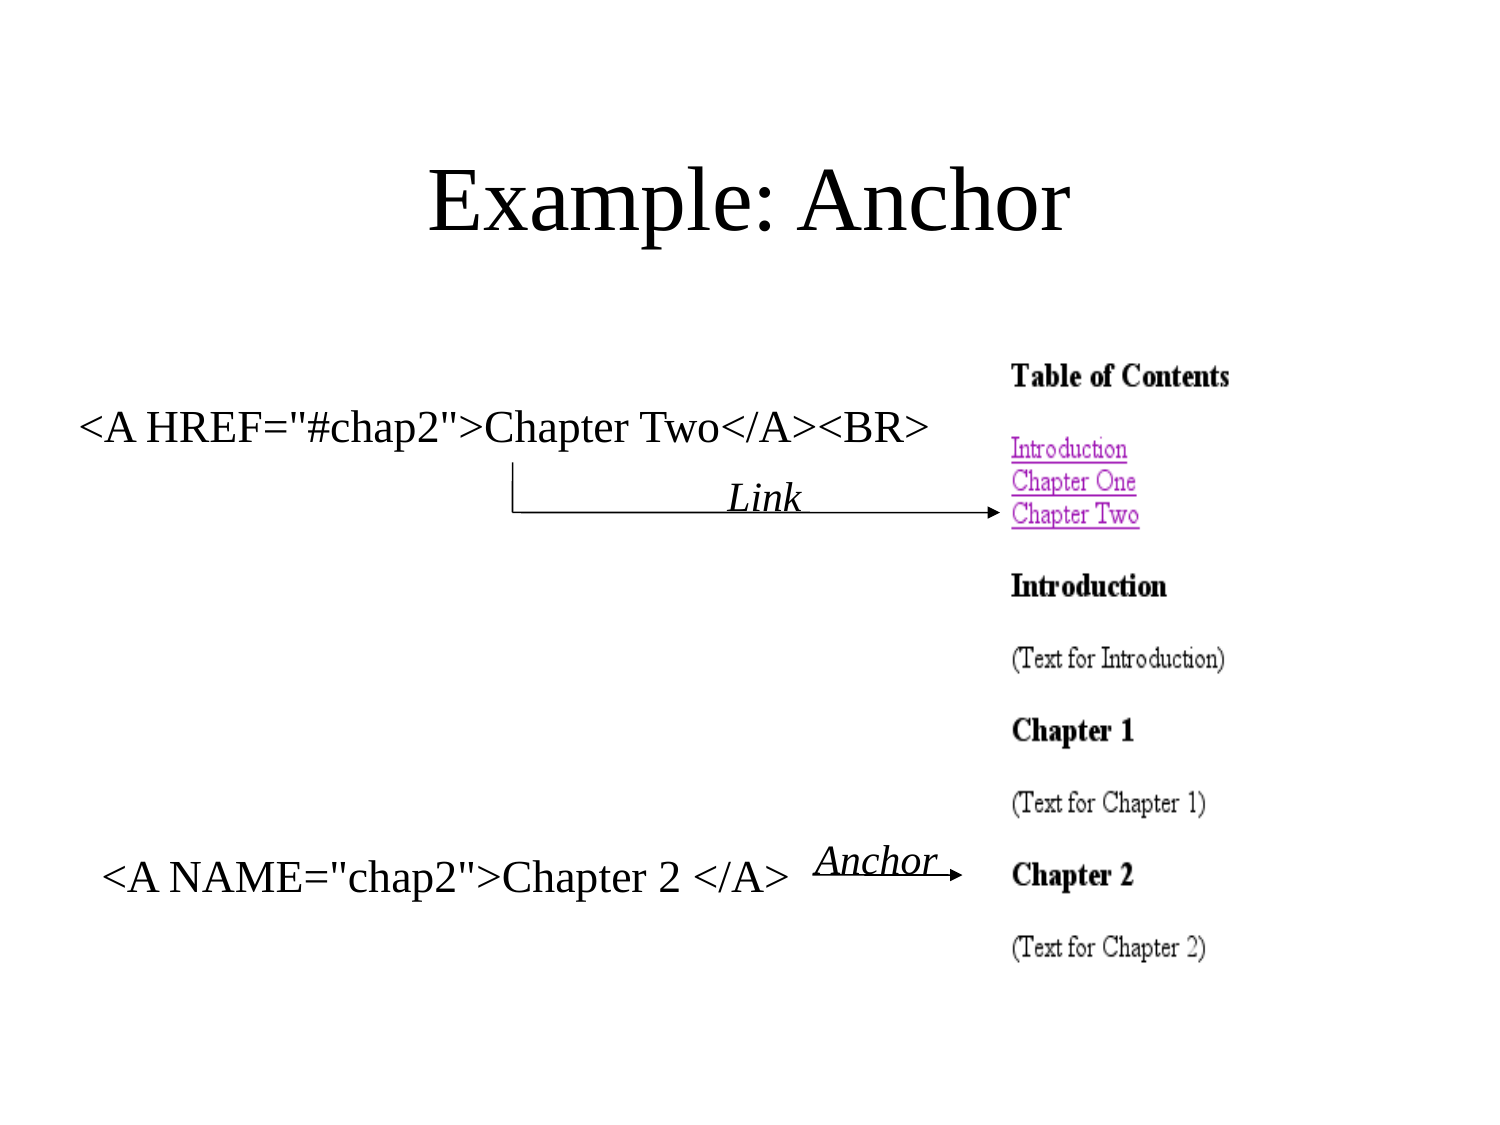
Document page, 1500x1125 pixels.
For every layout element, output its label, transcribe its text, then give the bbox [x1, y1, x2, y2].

text_box [817, 506, 994, 519]
text_box Anchor [800, 825, 953, 890]
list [999, 337, 1500, 1013]
text_box Link [712, 462, 817, 528]
text_box [953, 870, 963, 880]
text_box <A NAME="chap2">Chapter 2 </A> [86, 838, 806, 909]
title Example: Anchor [112, 99, 1388, 288]
text_box <A HREF="#chap2">Chapter Two</A><BR> [63, 388, 946, 459]
